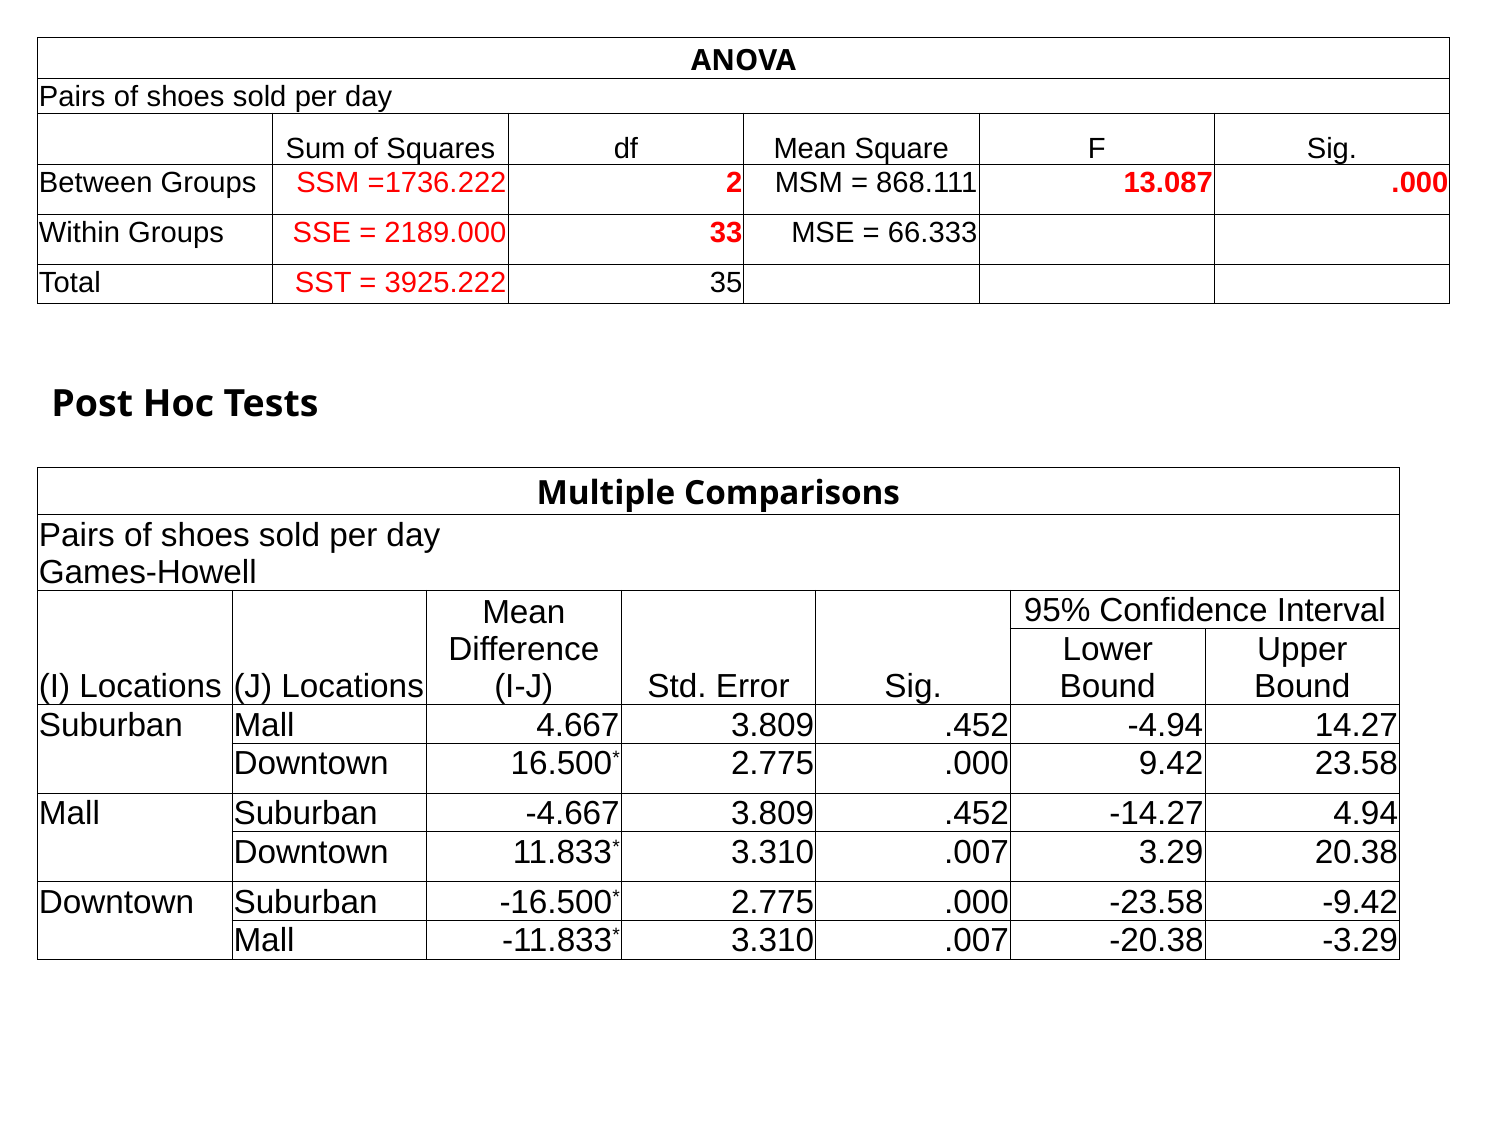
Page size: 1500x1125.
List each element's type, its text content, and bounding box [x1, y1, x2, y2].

table_cell Mall [38, 794, 232, 881]
table_cell 3.809 [622, 705, 815, 743]
table_cell Suburban [38, 705, 232, 793]
table_cell 35 [509, 265, 743, 303]
table_cell .007 [816, 832, 1010, 881]
table_cell -14.27 [1011, 794, 1205, 831]
table_cell 20.38 [1206, 832, 1399, 881]
table_cell Downtown [233, 744, 426, 793]
table_cell 95% Confidence Interval [1011, 591, 1399, 628]
table_cell .000 [816, 744, 1010, 793]
table_cell df [509, 114, 743, 164]
table_cell [980, 215, 1214, 264]
table_cell 2.775 [622, 882, 815, 920]
table_header Multiple Comparisons [38, 468, 1399, 514]
table_cell 2 [509, 165, 743, 214]
table_cell F [980, 114, 1214, 164]
table_header ANOVA [38, 38, 1449, 78]
table_cell Mean Difference (I-J) [427, 591, 621, 704]
table_cell SST = 3925.222 [273, 265, 508, 303]
table_cell Upper Bound [1206, 629, 1399, 704]
table_cell [1215, 215, 1449, 264]
table_cell .000 [1215, 165, 1449, 214]
table_cell 33 [509, 215, 743, 264]
table_cell SSE = 2189.000 [273, 215, 508, 264]
table_cell 2.775 [622, 744, 815, 793]
table_cell [1215, 265, 1449, 303]
table_cell (I) Locations [38, 591, 232, 704]
table_cell -11.833* [427, 921, 621, 959]
table_cell Pairs of shoes sold per day Games-Howell [38, 515, 1399, 590]
table_cell -9.42 [1206, 882, 1399, 920]
table_cell Between Groups [38, 165, 272, 214]
table_cell .000 [816, 882, 1010, 920]
table_cell .007 [816, 921, 1010, 959]
table_cell -4.667 [427, 794, 621, 831]
table_cell Within Groups [38, 215, 272, 264]
table_cell Mean Square [744, 114, 979, 164]
table_cell .452 [816, 794, 1010, 831]
table_cell Sum of Squares [273, 114, 508, 164]
table_cell -3.29 [1206, 921, 1399, 959]
table_cell Suburban [233, 794, 426, 831]
table_cell .452 [816, 705, 1010, 743]
table_cell 4.667 [427, 705, 621, 743]
table_cell -23.58 [1011, 882, 1205, 920]
table_cell 11.833* [427, 832, 621, 881]
table_cell [38, 114, 272, 164]
table_cell 3.809 [622, 794, 815, 831]
table_cell [980, 265, 1214, 303]
table_cell Sig. [1215, 114, 1449, 164]
table_cell MSM = 868.111 [744, 165, 979, 214]
table_cell Mall [233, 705, 426, 743]
table_cell SSM =1736.222 [273, 165, 508, 214]
table_cell 16.500* [427, 744, 621, 793]
table_cell 3.310 [622, 921, 815, 959]
table_cell 3.29 [1011, 832, 1205, 881]
table_cell 4.94 [1206, 794, 1399, 831]
table_header Post Hoc Tests [50, 375, 338, 428]
table_cell Downtown [38, 882, 232, 959]
table_cell Mall [233, 921, 426, 959]
table_cell 3.310 [622, 832, 815, 881]
table_cell -4.94 [1011, 705, 1205, 743]
table_cell Sig. [816, 591, 1010, 704]
table_cell 9.42 [1011, 744, 1205, 793]
table_cell Downtown [233, 832, 426, 881]
table_cell (J) Locations [233, 591, 426, 704]
table_cell -16.500* [427, 882, 621, 920]
table_cell Lower Bound [1011, 629, 1205, 704]
table_cell -20.38 [1011, 921, 1205, 959]
table_cell 23.58 [1206, 744, 1399, 793]
table_cell Std. Error [622, 591, 815, 704]
table_cell Pairs of shoes sold per day [38, 79, 1449, 113]
table_cell Suburban [233, 882, 426, 920]
table_cell Total [38, 265, 272, 303]
table_cell [744, 265, 979, 303]
table_cell 14.27 [1206, 705, 1399, 743]
table_cell 13.087 [980, 165, 1214, 214]
table_cell MSE = 66.333 [744, 215, 979, 264]
